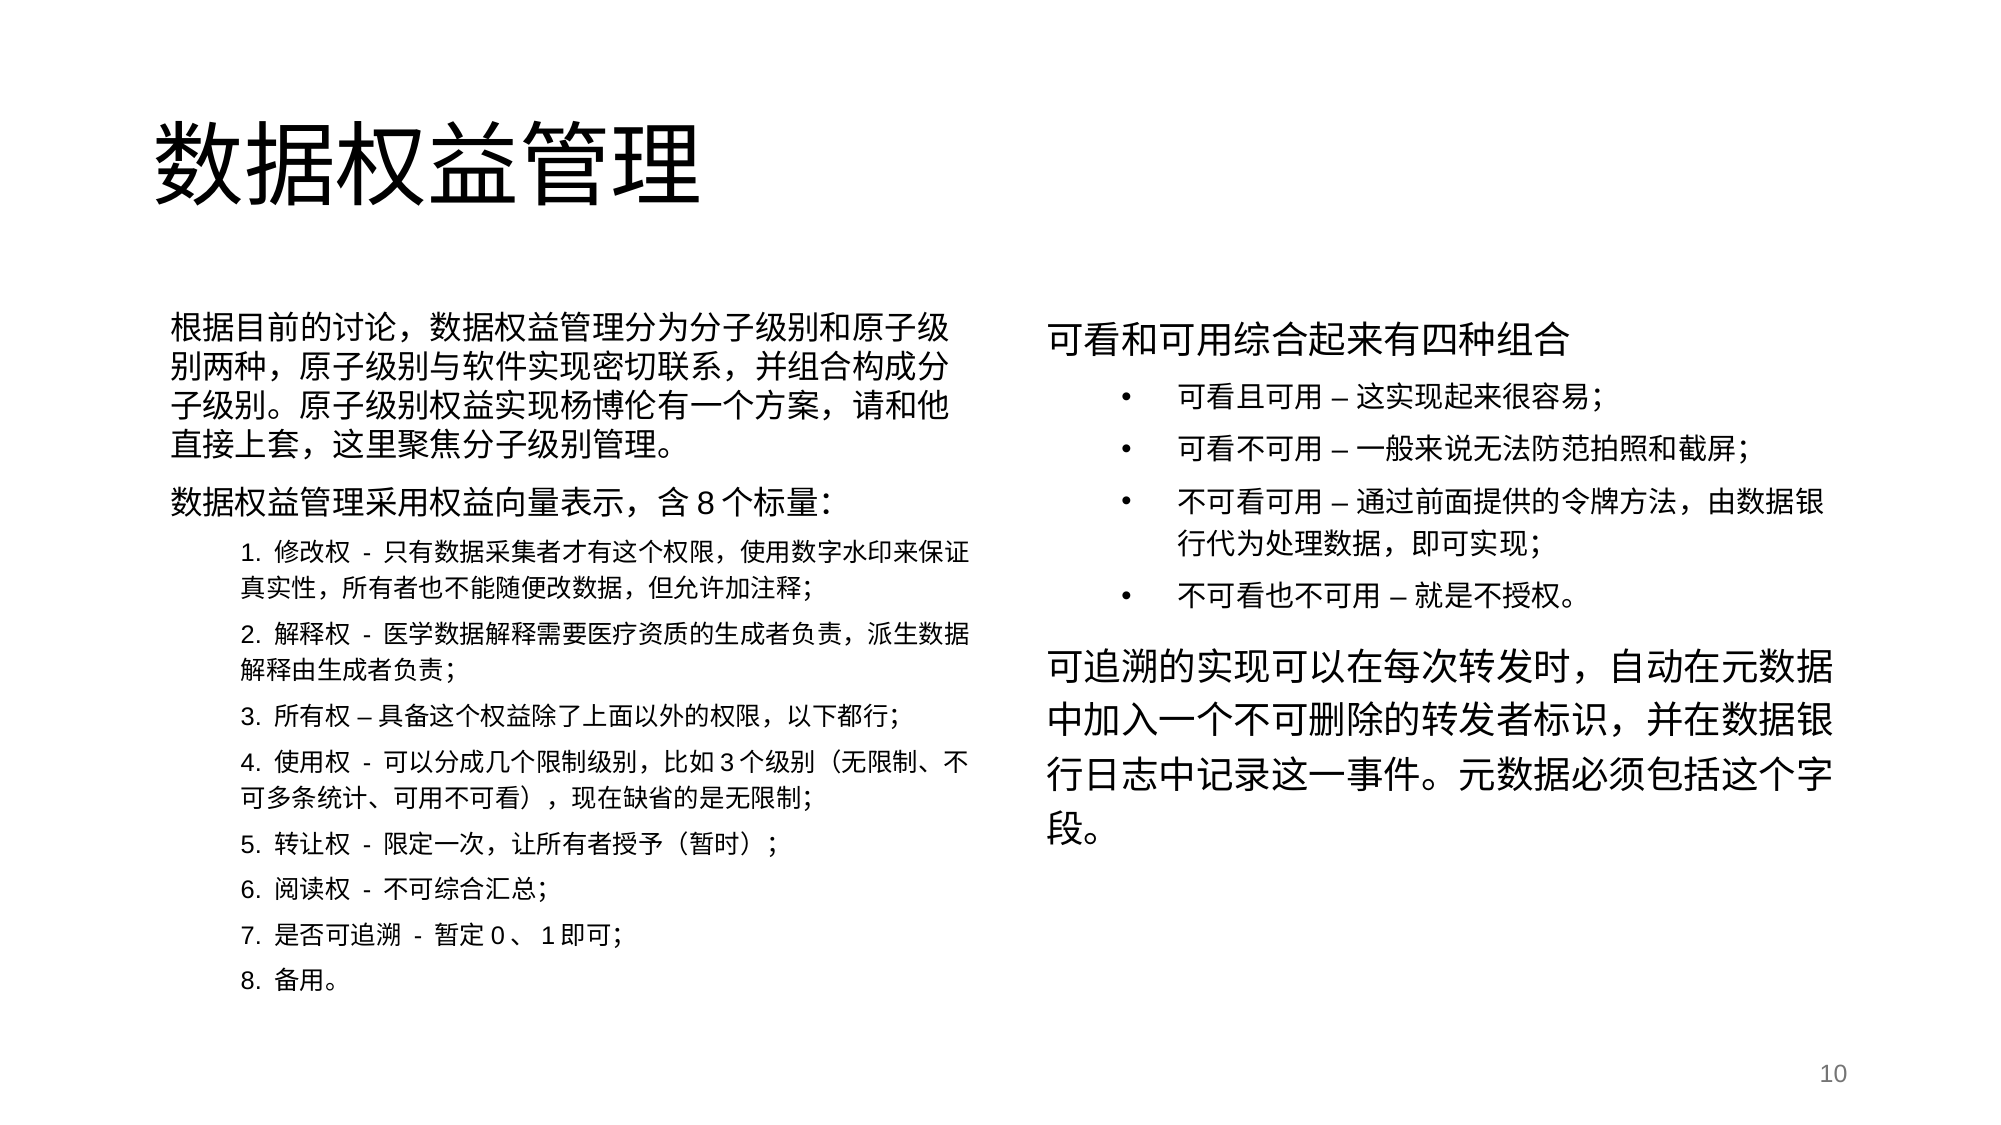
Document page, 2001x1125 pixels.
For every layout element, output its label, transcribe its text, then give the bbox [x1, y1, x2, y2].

list 可看和可用综合起来有四种组合 可看且可用 – 这实现起来很容易； 可看不可用 – 一般来说无法防范拍照和截屏； 不可看可用 – 通过前面提供的令牌方法，由数据银行代为处理数据，即可实现； 不可看也不可用 – 就是不授权。 可追溯的实现可以在每次转发时，自动在元数据中加入一个不可删除的转发者标识，并在数据银行日志中记录这一事件。元数据必须包括这个字段。 [1012, 299, 1863, 1014]
title 数据权益管理 [137, 59, 1863, 278]
slide_number ‹#› [1412, 1042, 1863, 1103]
list 根据目前的讨论，数据权益管理分为分子级别和原子级别两种，原子级别与软件实现密切联系，并组合构成分子级别。原子级别权益实现杨博伦有一个方案，请和他直接上套，这里聚焦分子级别管理。 数据权益管理采用权益向量表示，含8个标量： 1. 修改权 - 只有数据采集者才有这个权限，使用数字水印来保证真实性，所有者也不能随便改数据，但允许加注释； 2. 解释权 - 医学数据解释需要医疗资质的生成者负责，派生数据解释由生成者负责； 3. 所有权 – 具备这个权益除了上面以外的权限，以下都行； 4. 使用权 - 可以分成几个限制级别，比如3个级别（无限制、不可多条统计、可用不可看），现在缺省的是无限制； 5. 转让权 - 限定一次，让所有者授予（暂时）； 6. 阅读权 - 不可综合汇总； 7. 是否可追溯 - 暂定0、1即可； 8. 备用。 [137, 299, 988, 1014]
